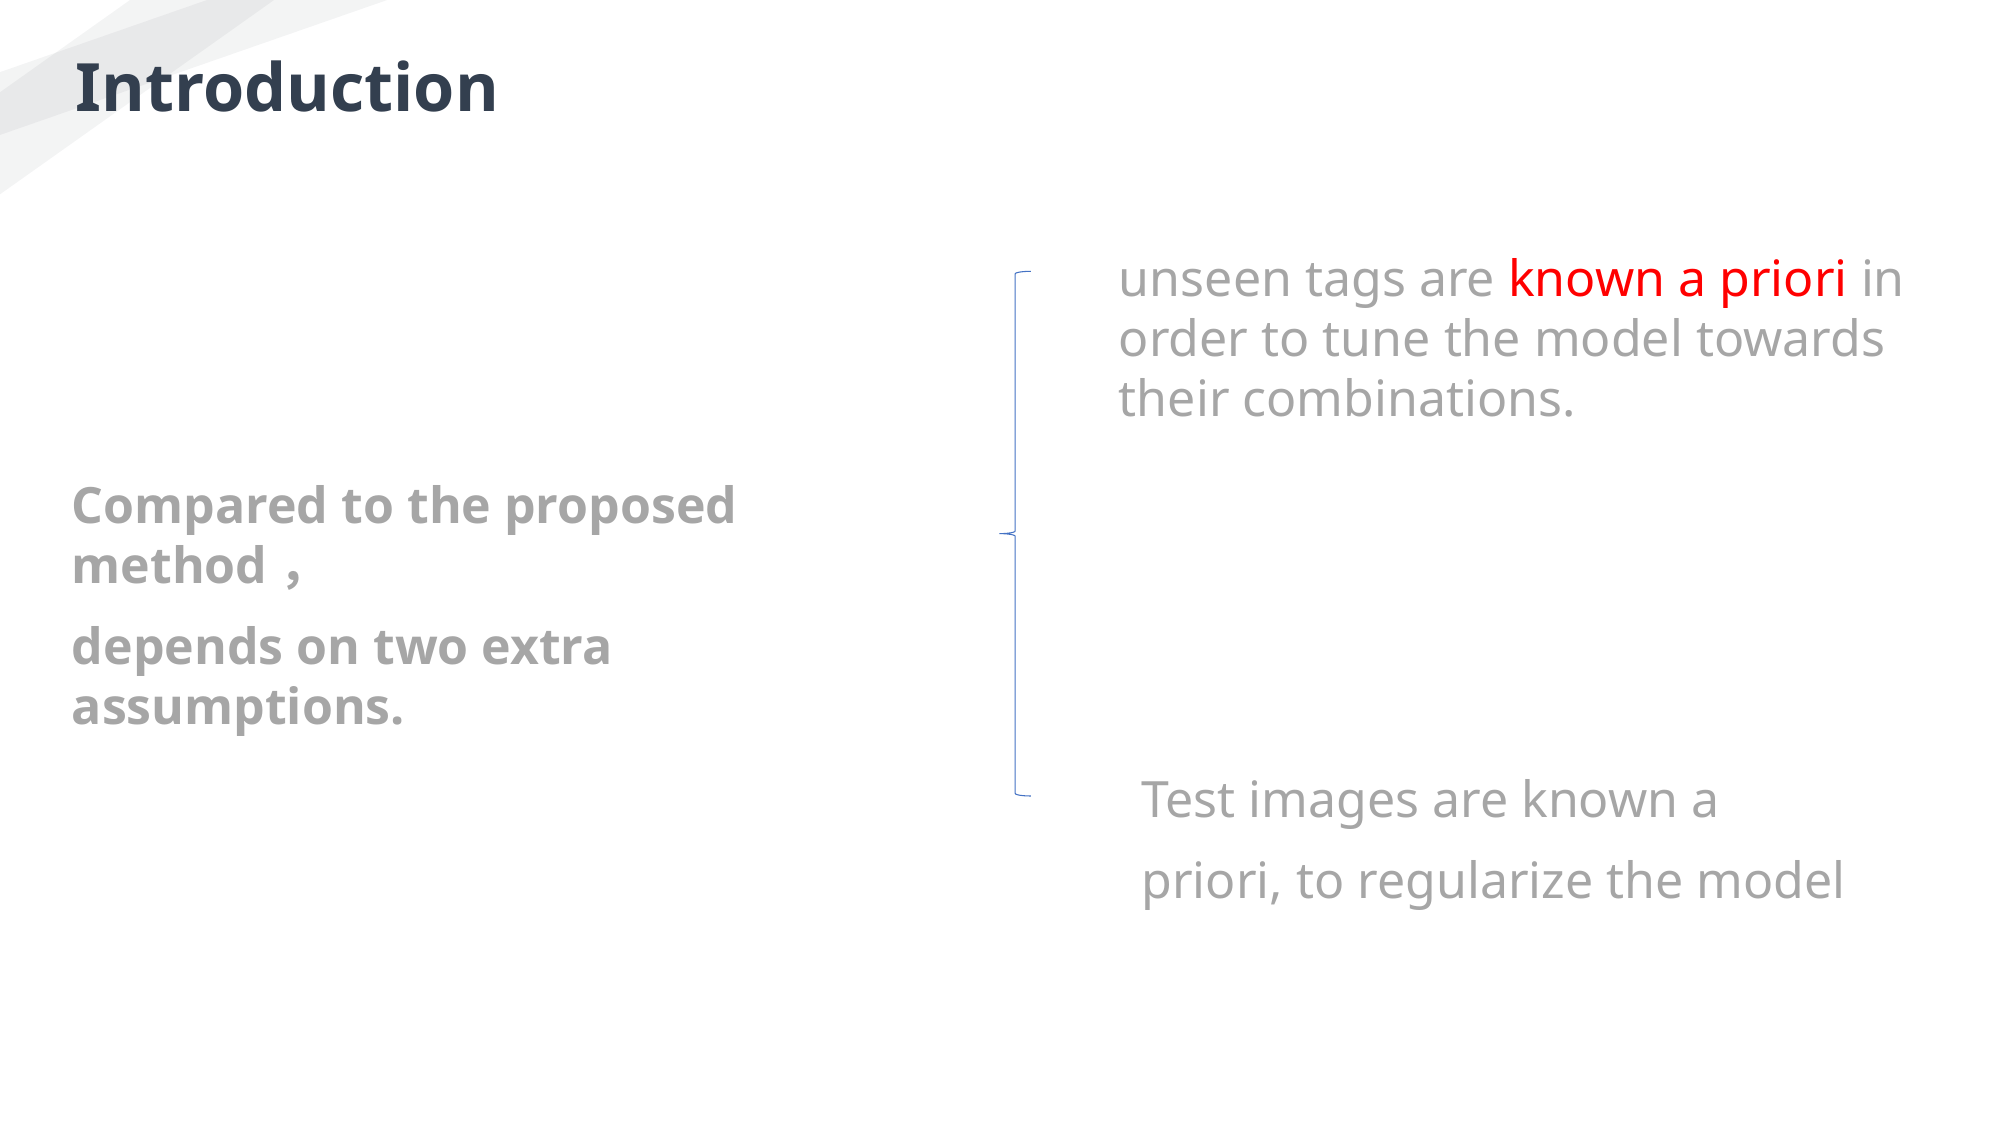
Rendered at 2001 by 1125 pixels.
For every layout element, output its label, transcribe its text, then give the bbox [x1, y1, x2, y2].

list unseen tags are known a priori in order to tune the model towards their combinations. [1104, 239, 1934, 467]
text_box [999, 270, 1031, 797]
list Introduction [61, 37, 920, 132]
text_box Test images are known a priori, to regularize the model [1126, 759, 1877, 923]
text_box Compared to the proposed method， depends on two extra assumptions. [57, 466, 967, 642]
